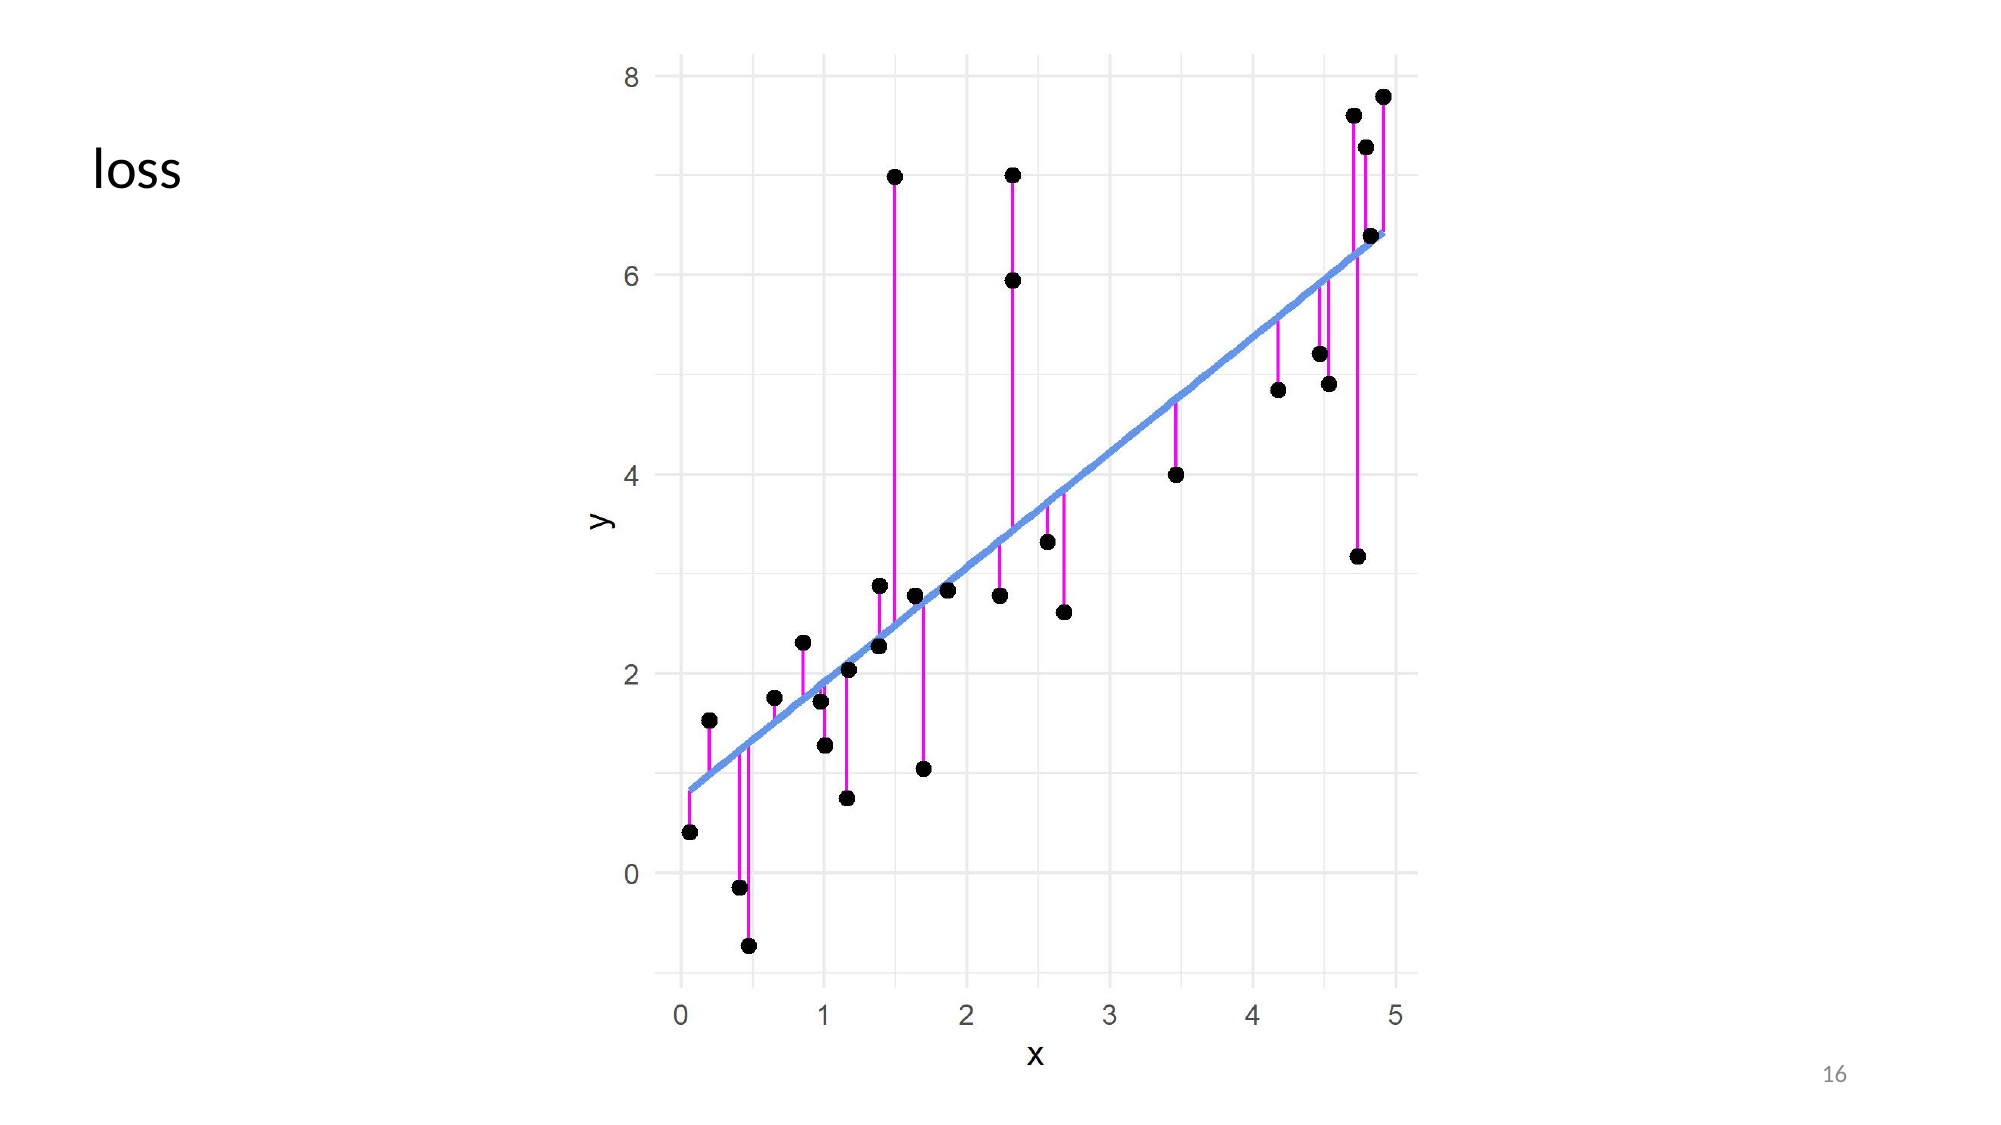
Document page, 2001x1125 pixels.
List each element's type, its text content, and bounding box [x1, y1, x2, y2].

text_box L2 loss function [23, 123, 490, 218]
picture [565, 37, 1435, 1088]
slide_number 16 [1412, 1042, 1863, 1103]
